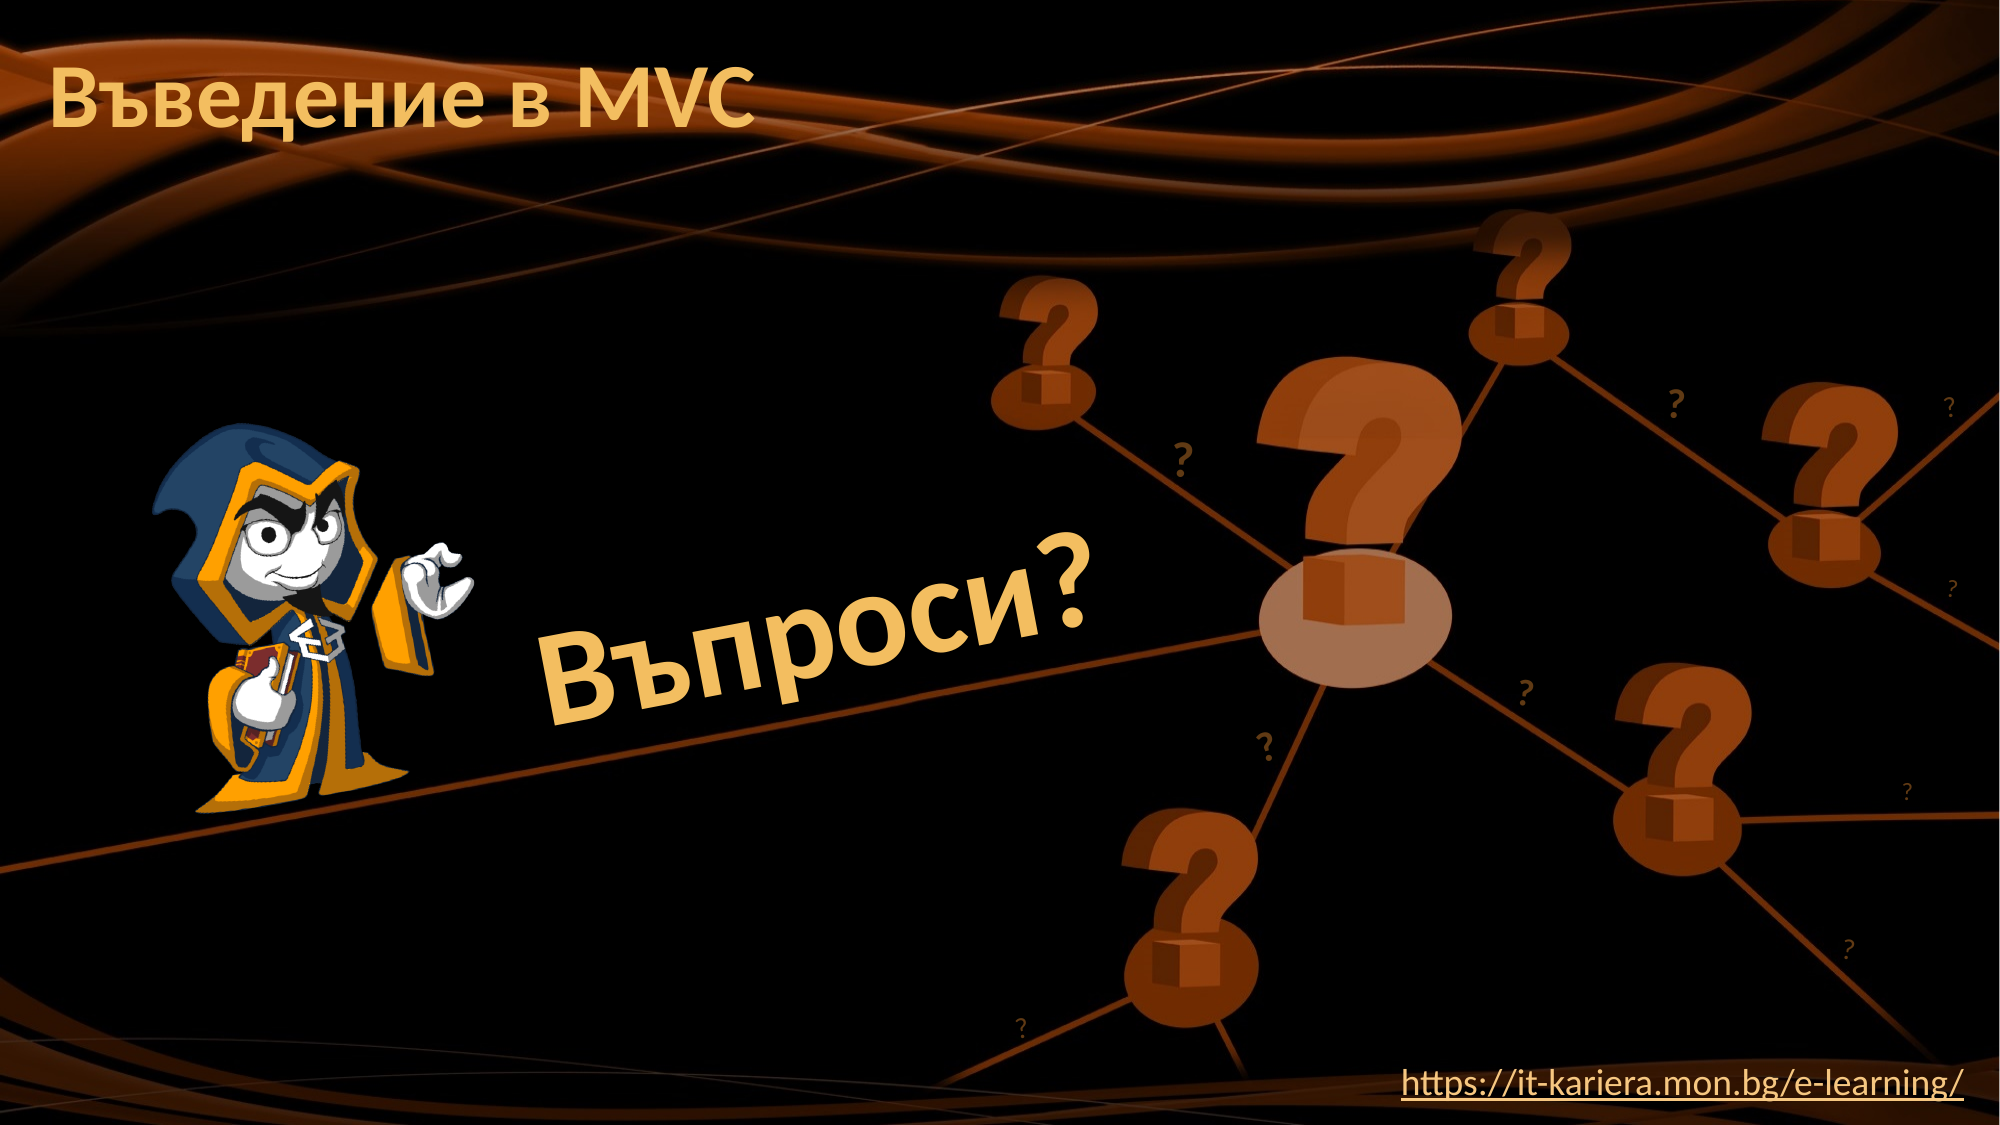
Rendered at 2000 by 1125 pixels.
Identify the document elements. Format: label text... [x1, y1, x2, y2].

title Въведение в MVC [30, 6, 1971, 189]
picture [0, 0, 2000, 1125]
list https://it-kariera.mon.bg/e-learning/ [250, 1050, 1971, 1110]
